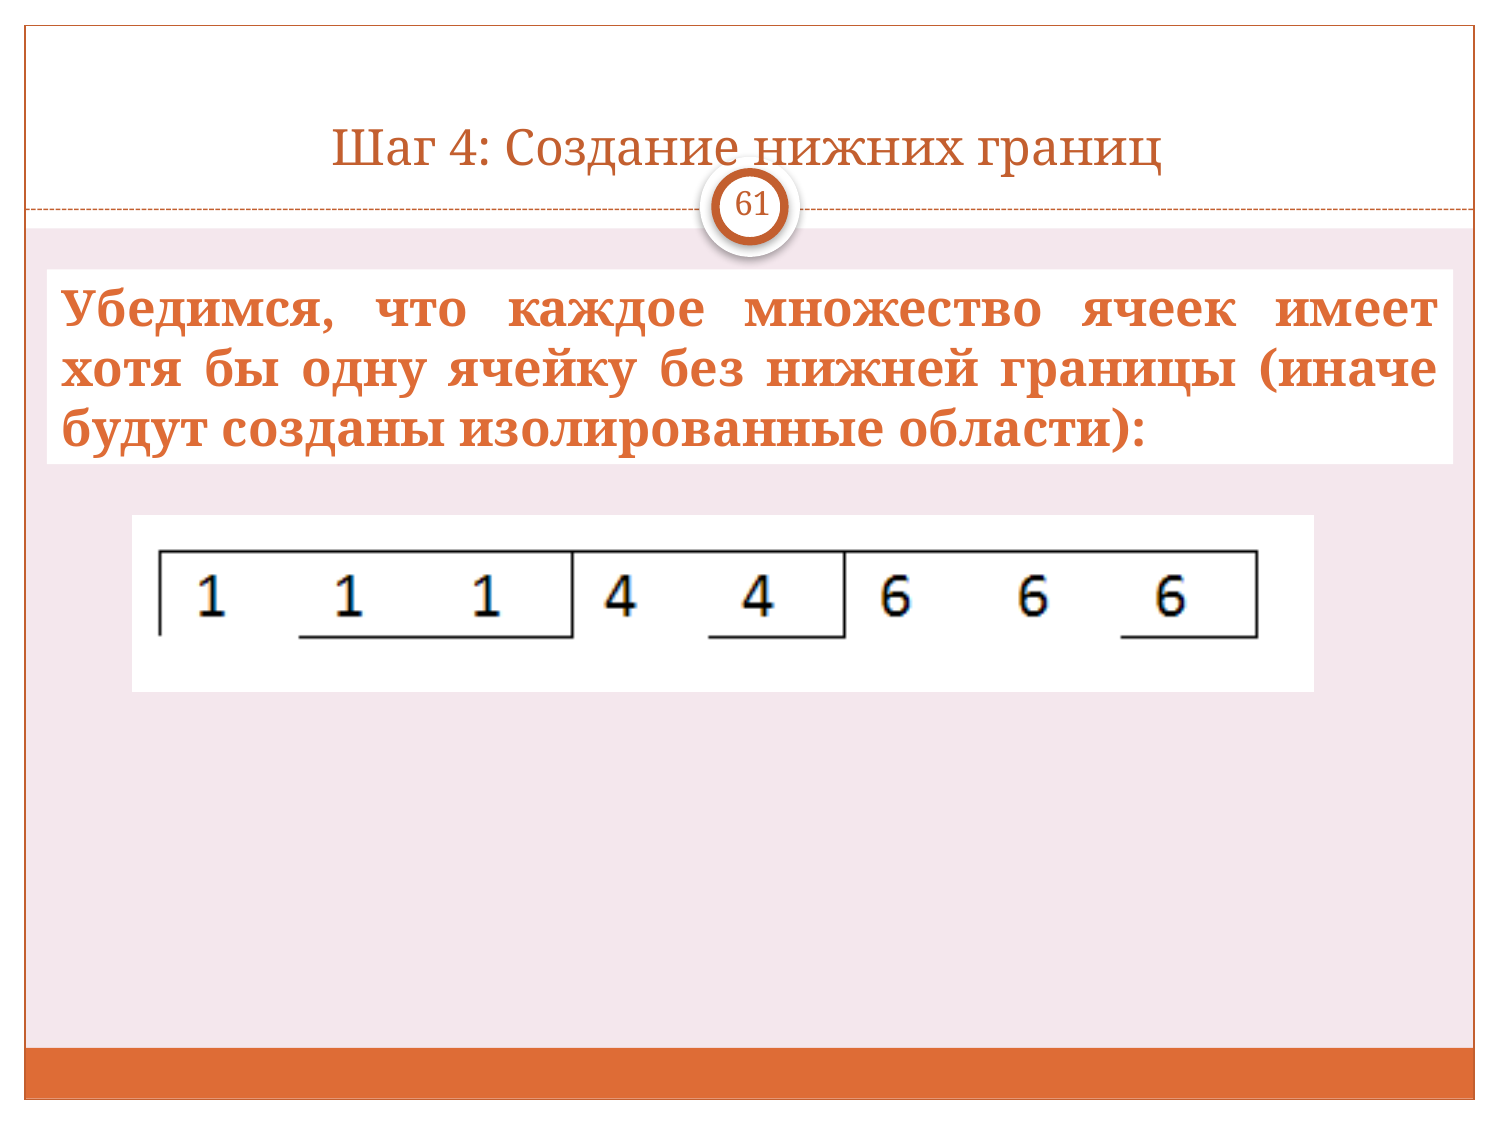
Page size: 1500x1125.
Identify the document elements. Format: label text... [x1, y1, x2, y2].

picture [131, 515, 1314, 692]
slide_number 61 [715, 168, 791, 241]
title Шаг 4: Создание нижних границ [46, 58, 1447, 184]
text_box Убедимся, что каждое множество ячеек имеет хотя бы одну ячейку без нижней границы (иначе будут созданы изолированные области): [46, 269, 1454, 465]
